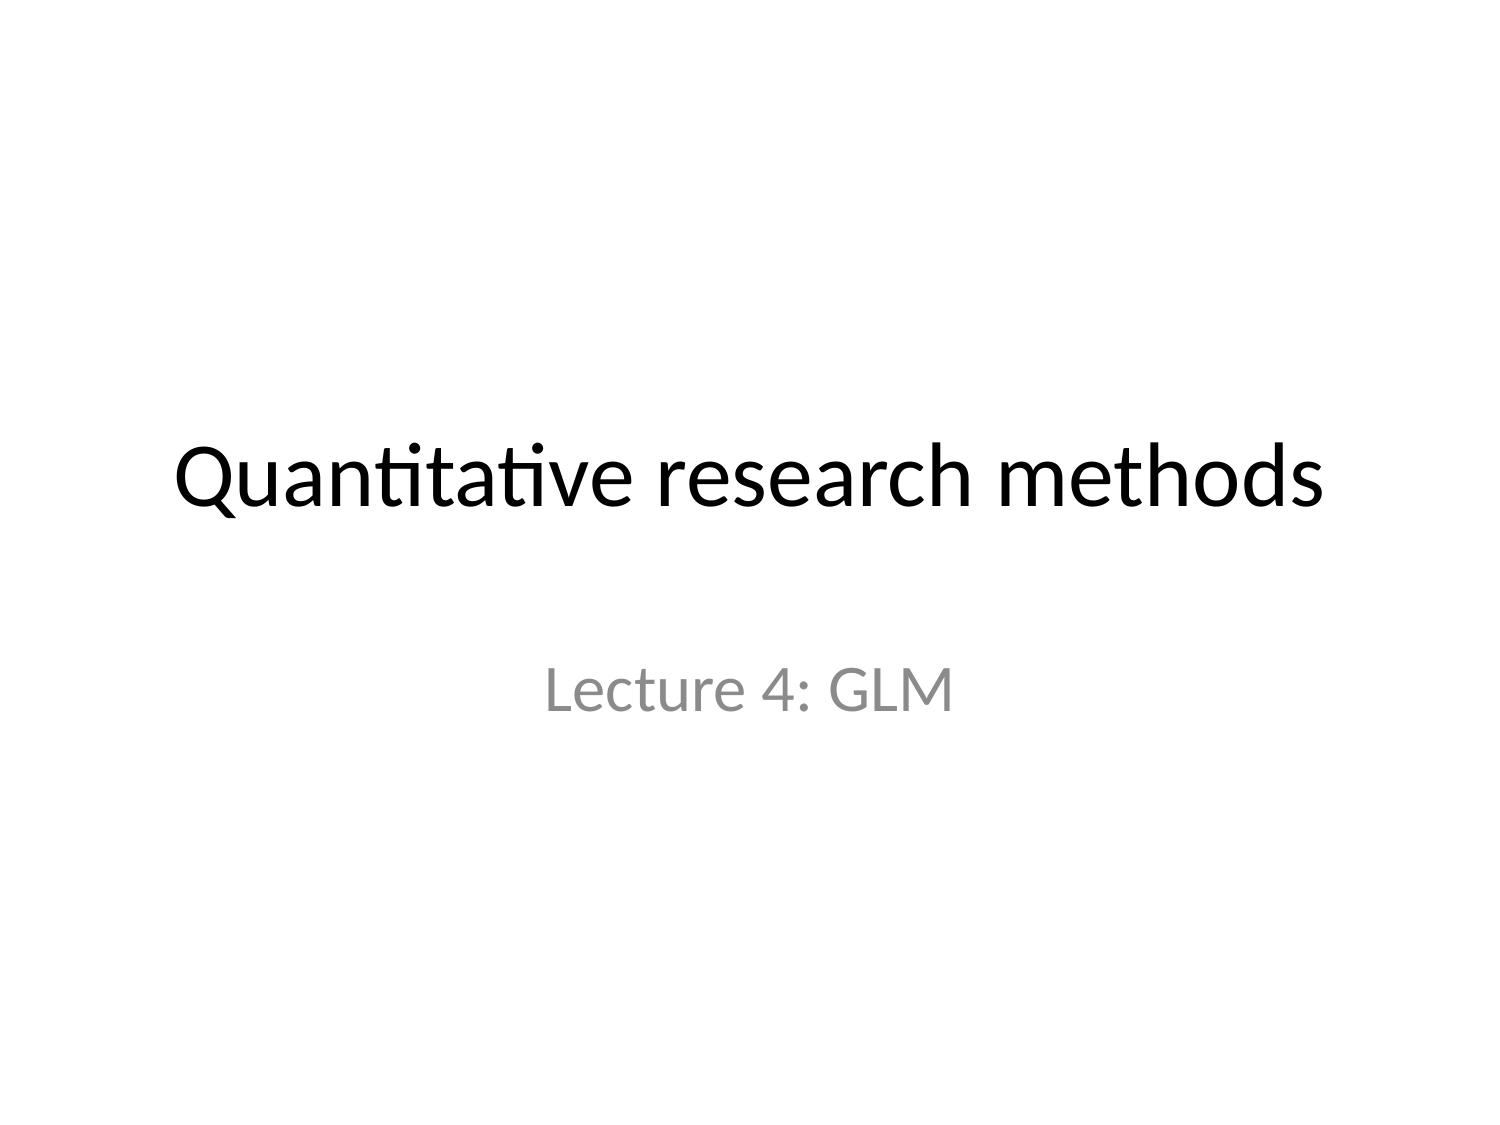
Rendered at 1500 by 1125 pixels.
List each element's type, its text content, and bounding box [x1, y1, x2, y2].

title Quantitative research methods [112, 349, 1388, 591]
subtitle Lecture 4: GLM [225, 637, 1275, 925]
